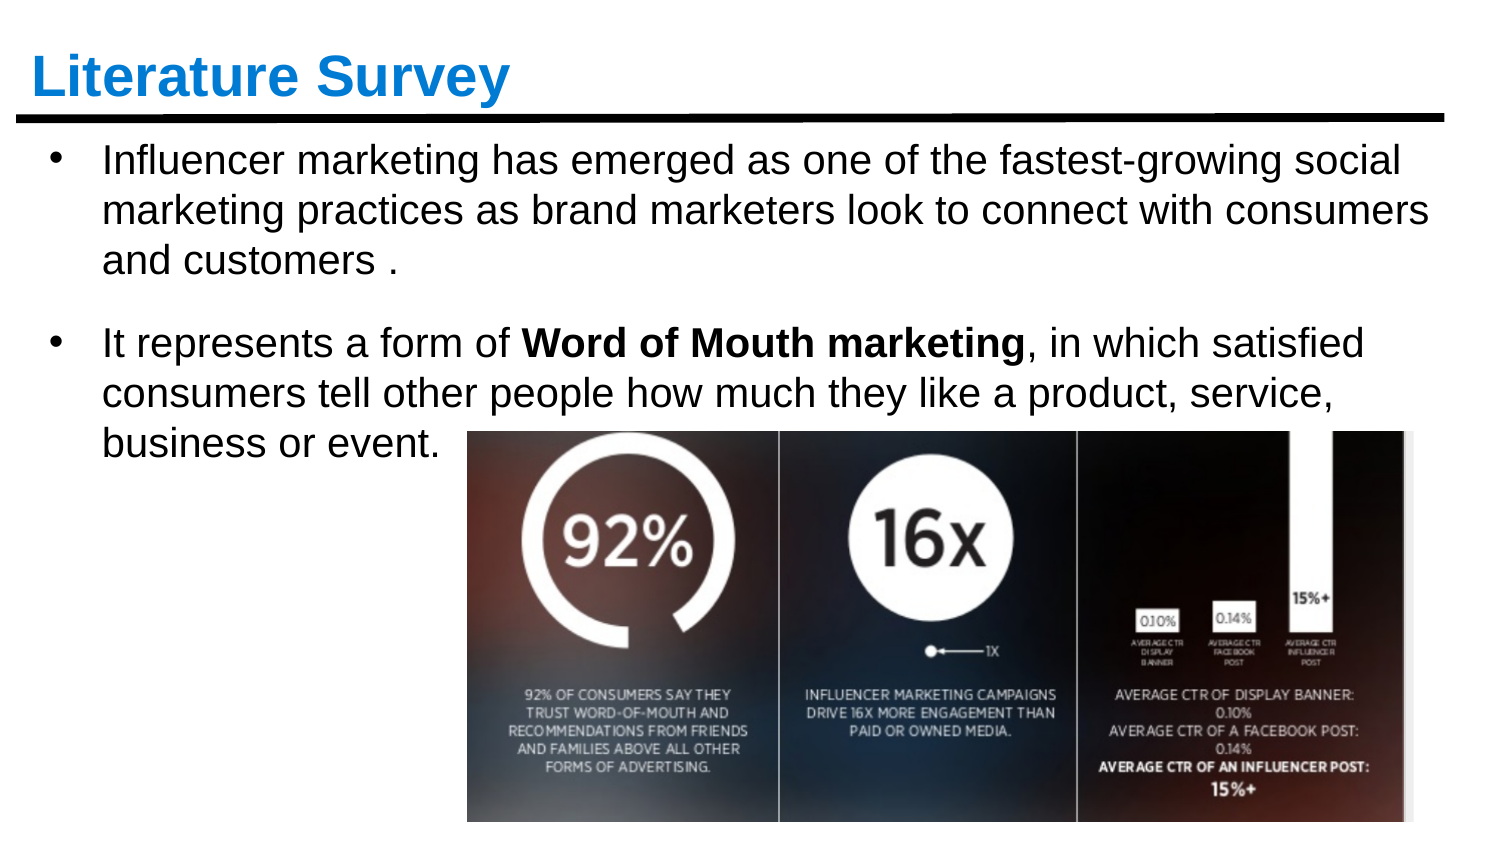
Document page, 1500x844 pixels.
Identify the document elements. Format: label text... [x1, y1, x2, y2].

slide_number [1074, 768, 1425, 827]
picture [466, 431, 1414, 822]
list Influencer marketing has emerged as one of the fastest-growing social marketing practices as brand marketers look to connect with consumers and customers . It represents a form of Word of Mouth marketing, in which satisfied consumers tell other people how much they like a product, service, business or event. [15, 117, 1479, 822]
title Literature Survey [15, 23, 1414, 114]
